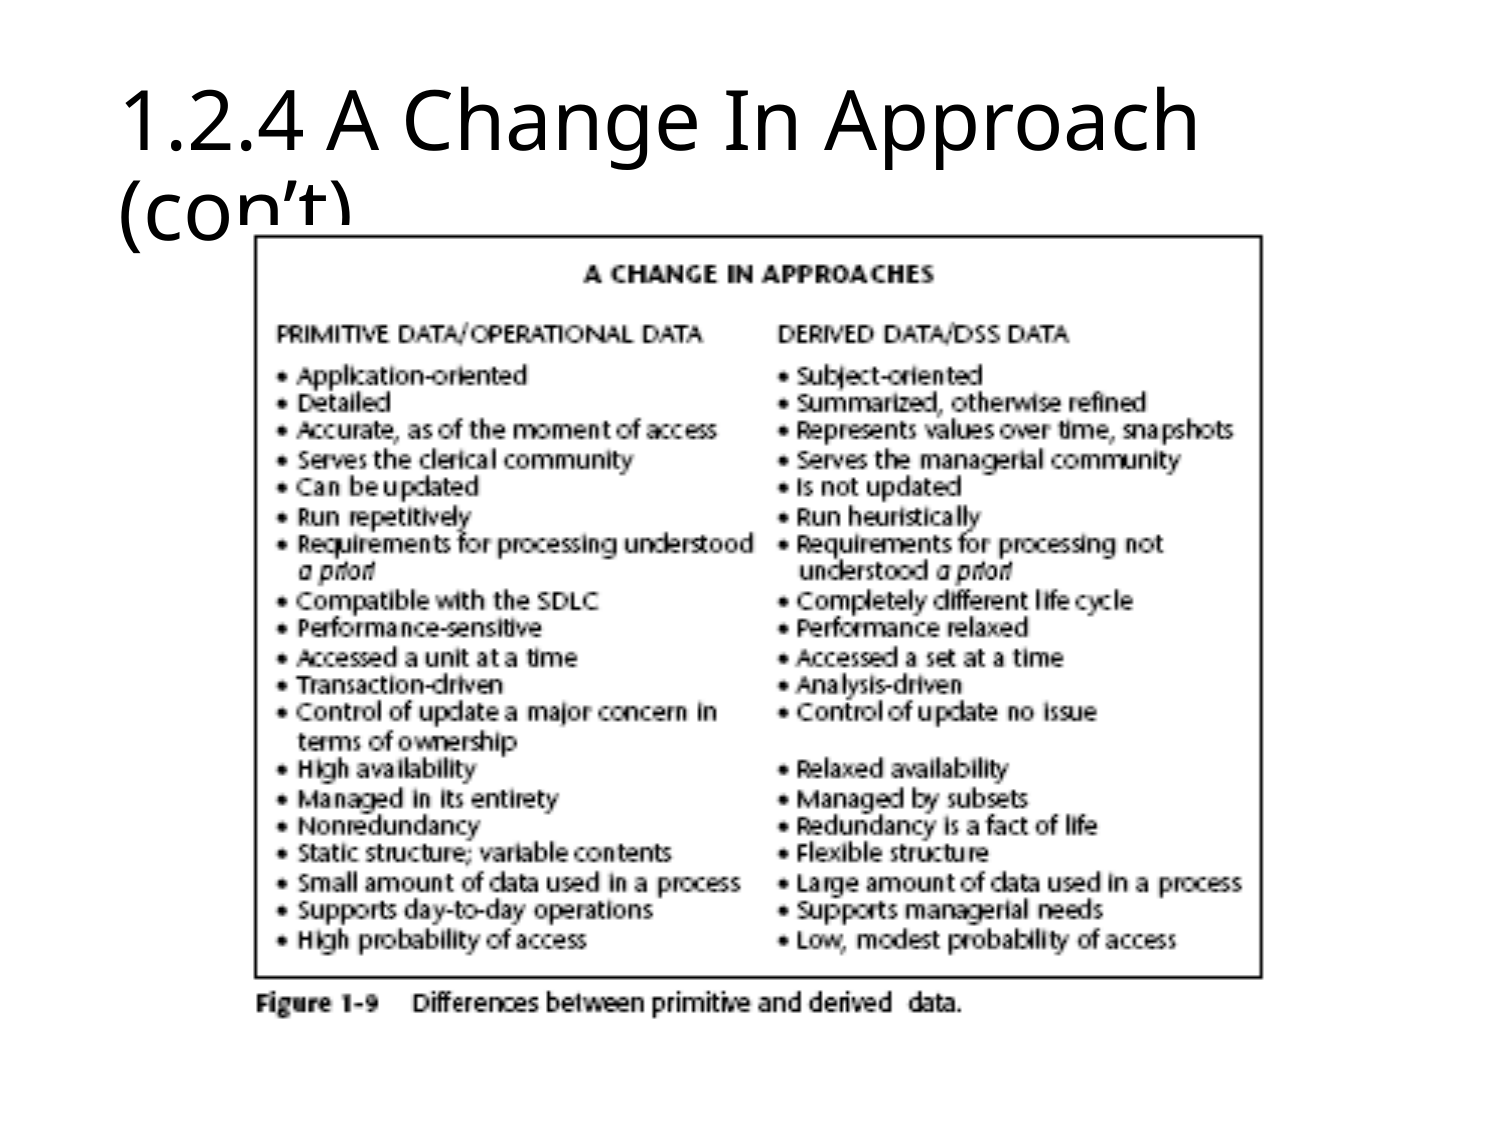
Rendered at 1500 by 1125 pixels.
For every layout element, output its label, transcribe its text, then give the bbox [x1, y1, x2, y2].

title 1.2.4 A Change In Approach (con’t) [103, 59, 1397, 278]
picture [237, 224, 1300, 1029]
